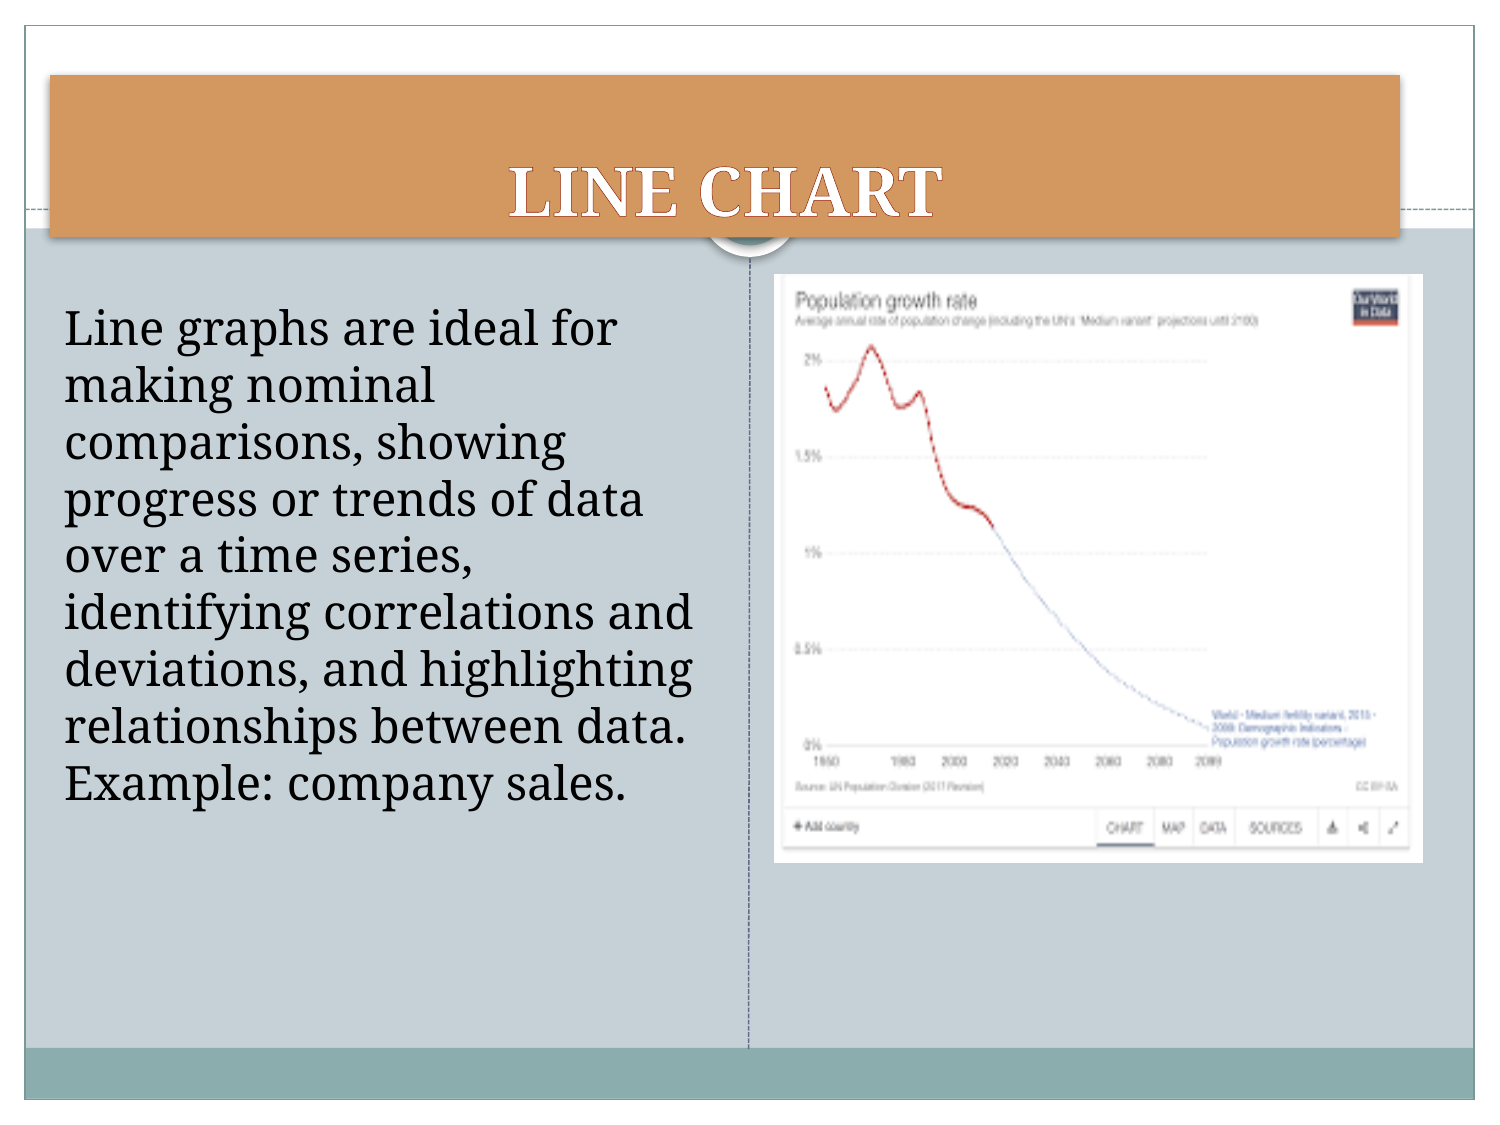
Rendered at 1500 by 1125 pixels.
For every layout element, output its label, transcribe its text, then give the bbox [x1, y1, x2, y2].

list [774, 274, 1424, 863]
title LINE CHART [50, 75, 1400, 238]
list Line graphs are ideal for making nominal comparisons, showing progress or trends of data over a time series, identifying correlations and deviations, and highlighting relationships between data. Example: company sales. [49, 224, 712, 993]
